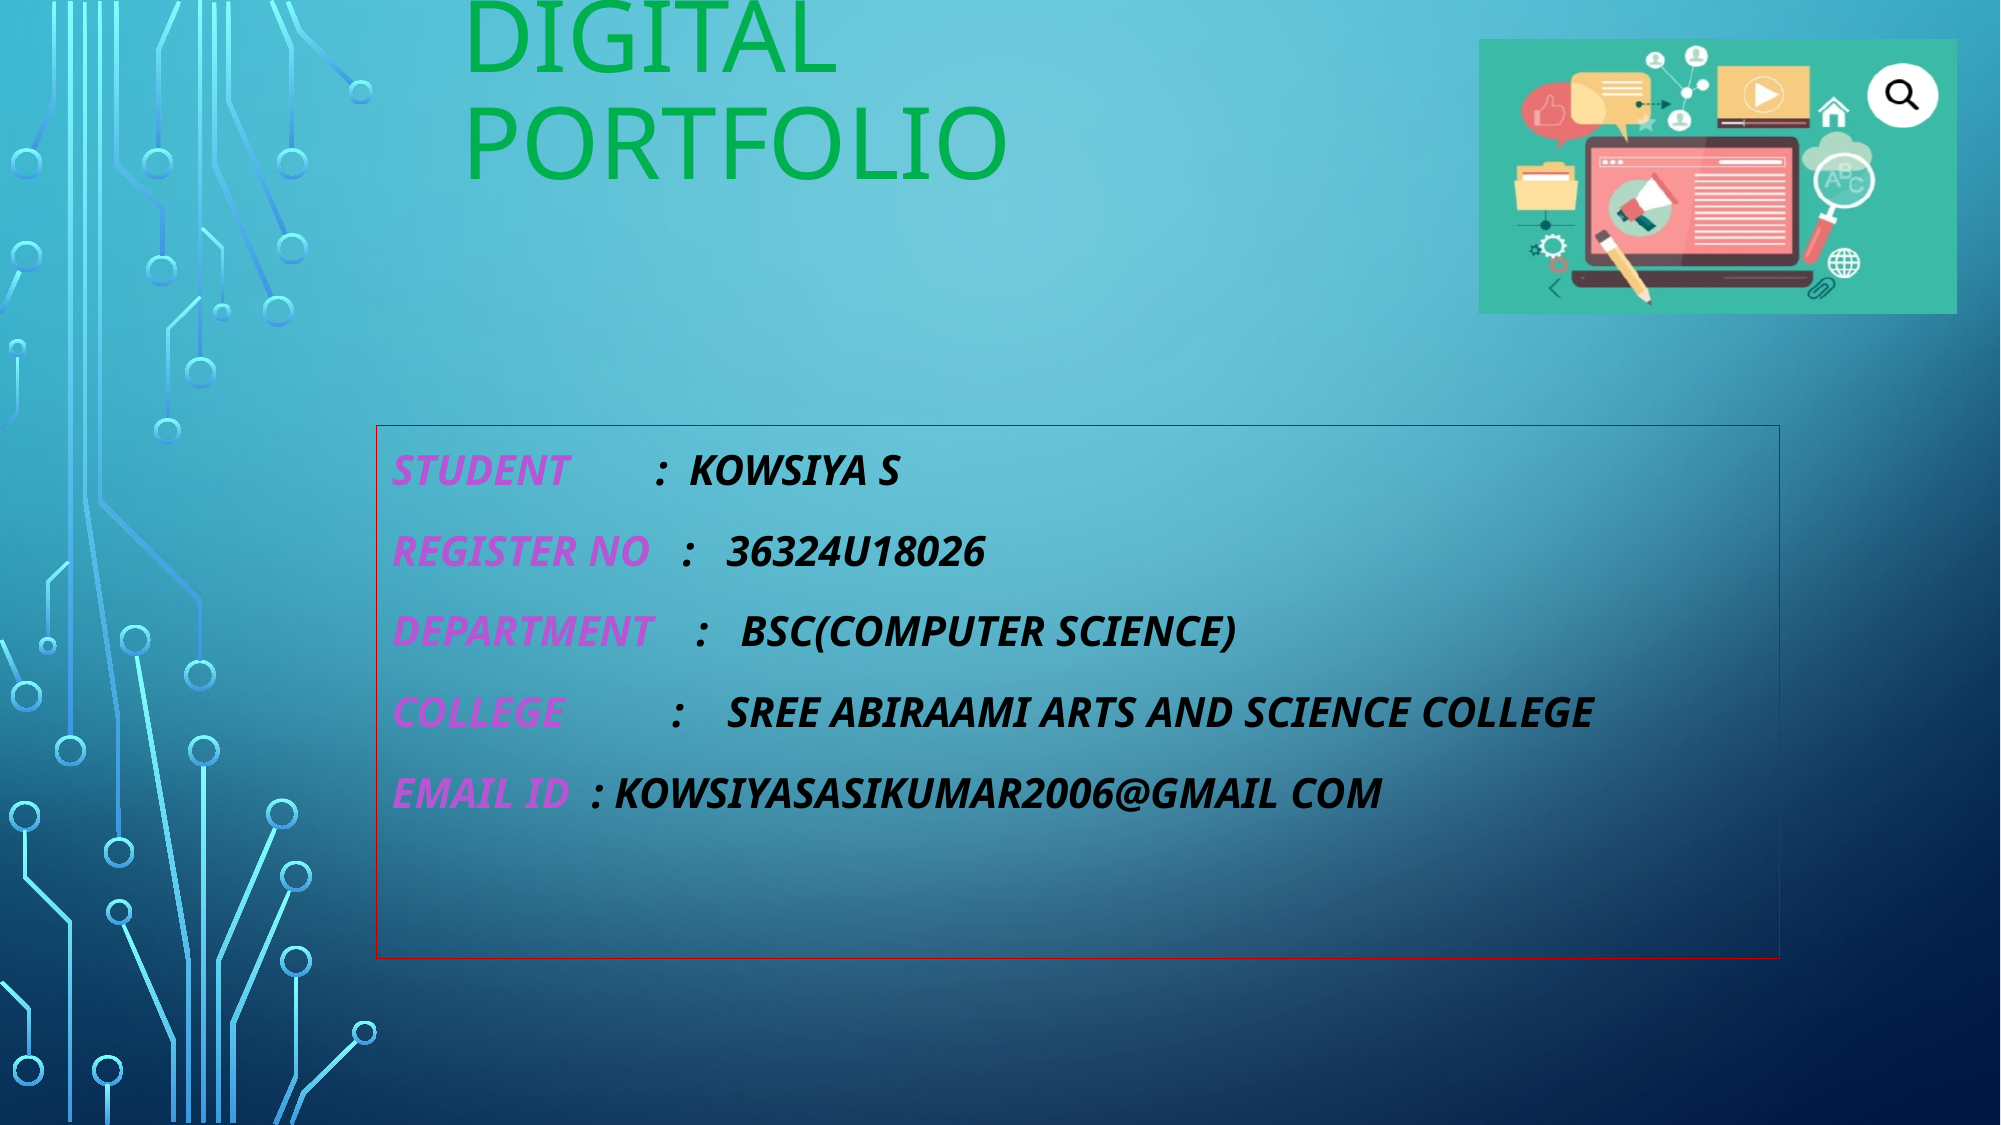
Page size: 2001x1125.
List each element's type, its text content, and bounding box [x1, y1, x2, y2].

title Digital portfolio [446, 39, 1390, 210]
subtitle Student : kowsiya s Register no : 36324u18026 Department : BSc(computer science) College : sree abiraami arts and science College Email ID : kowsiyasasikumar2006@gmail com [376, 425, 1780, 959]
picture [1479, 39, 1957, 315]
